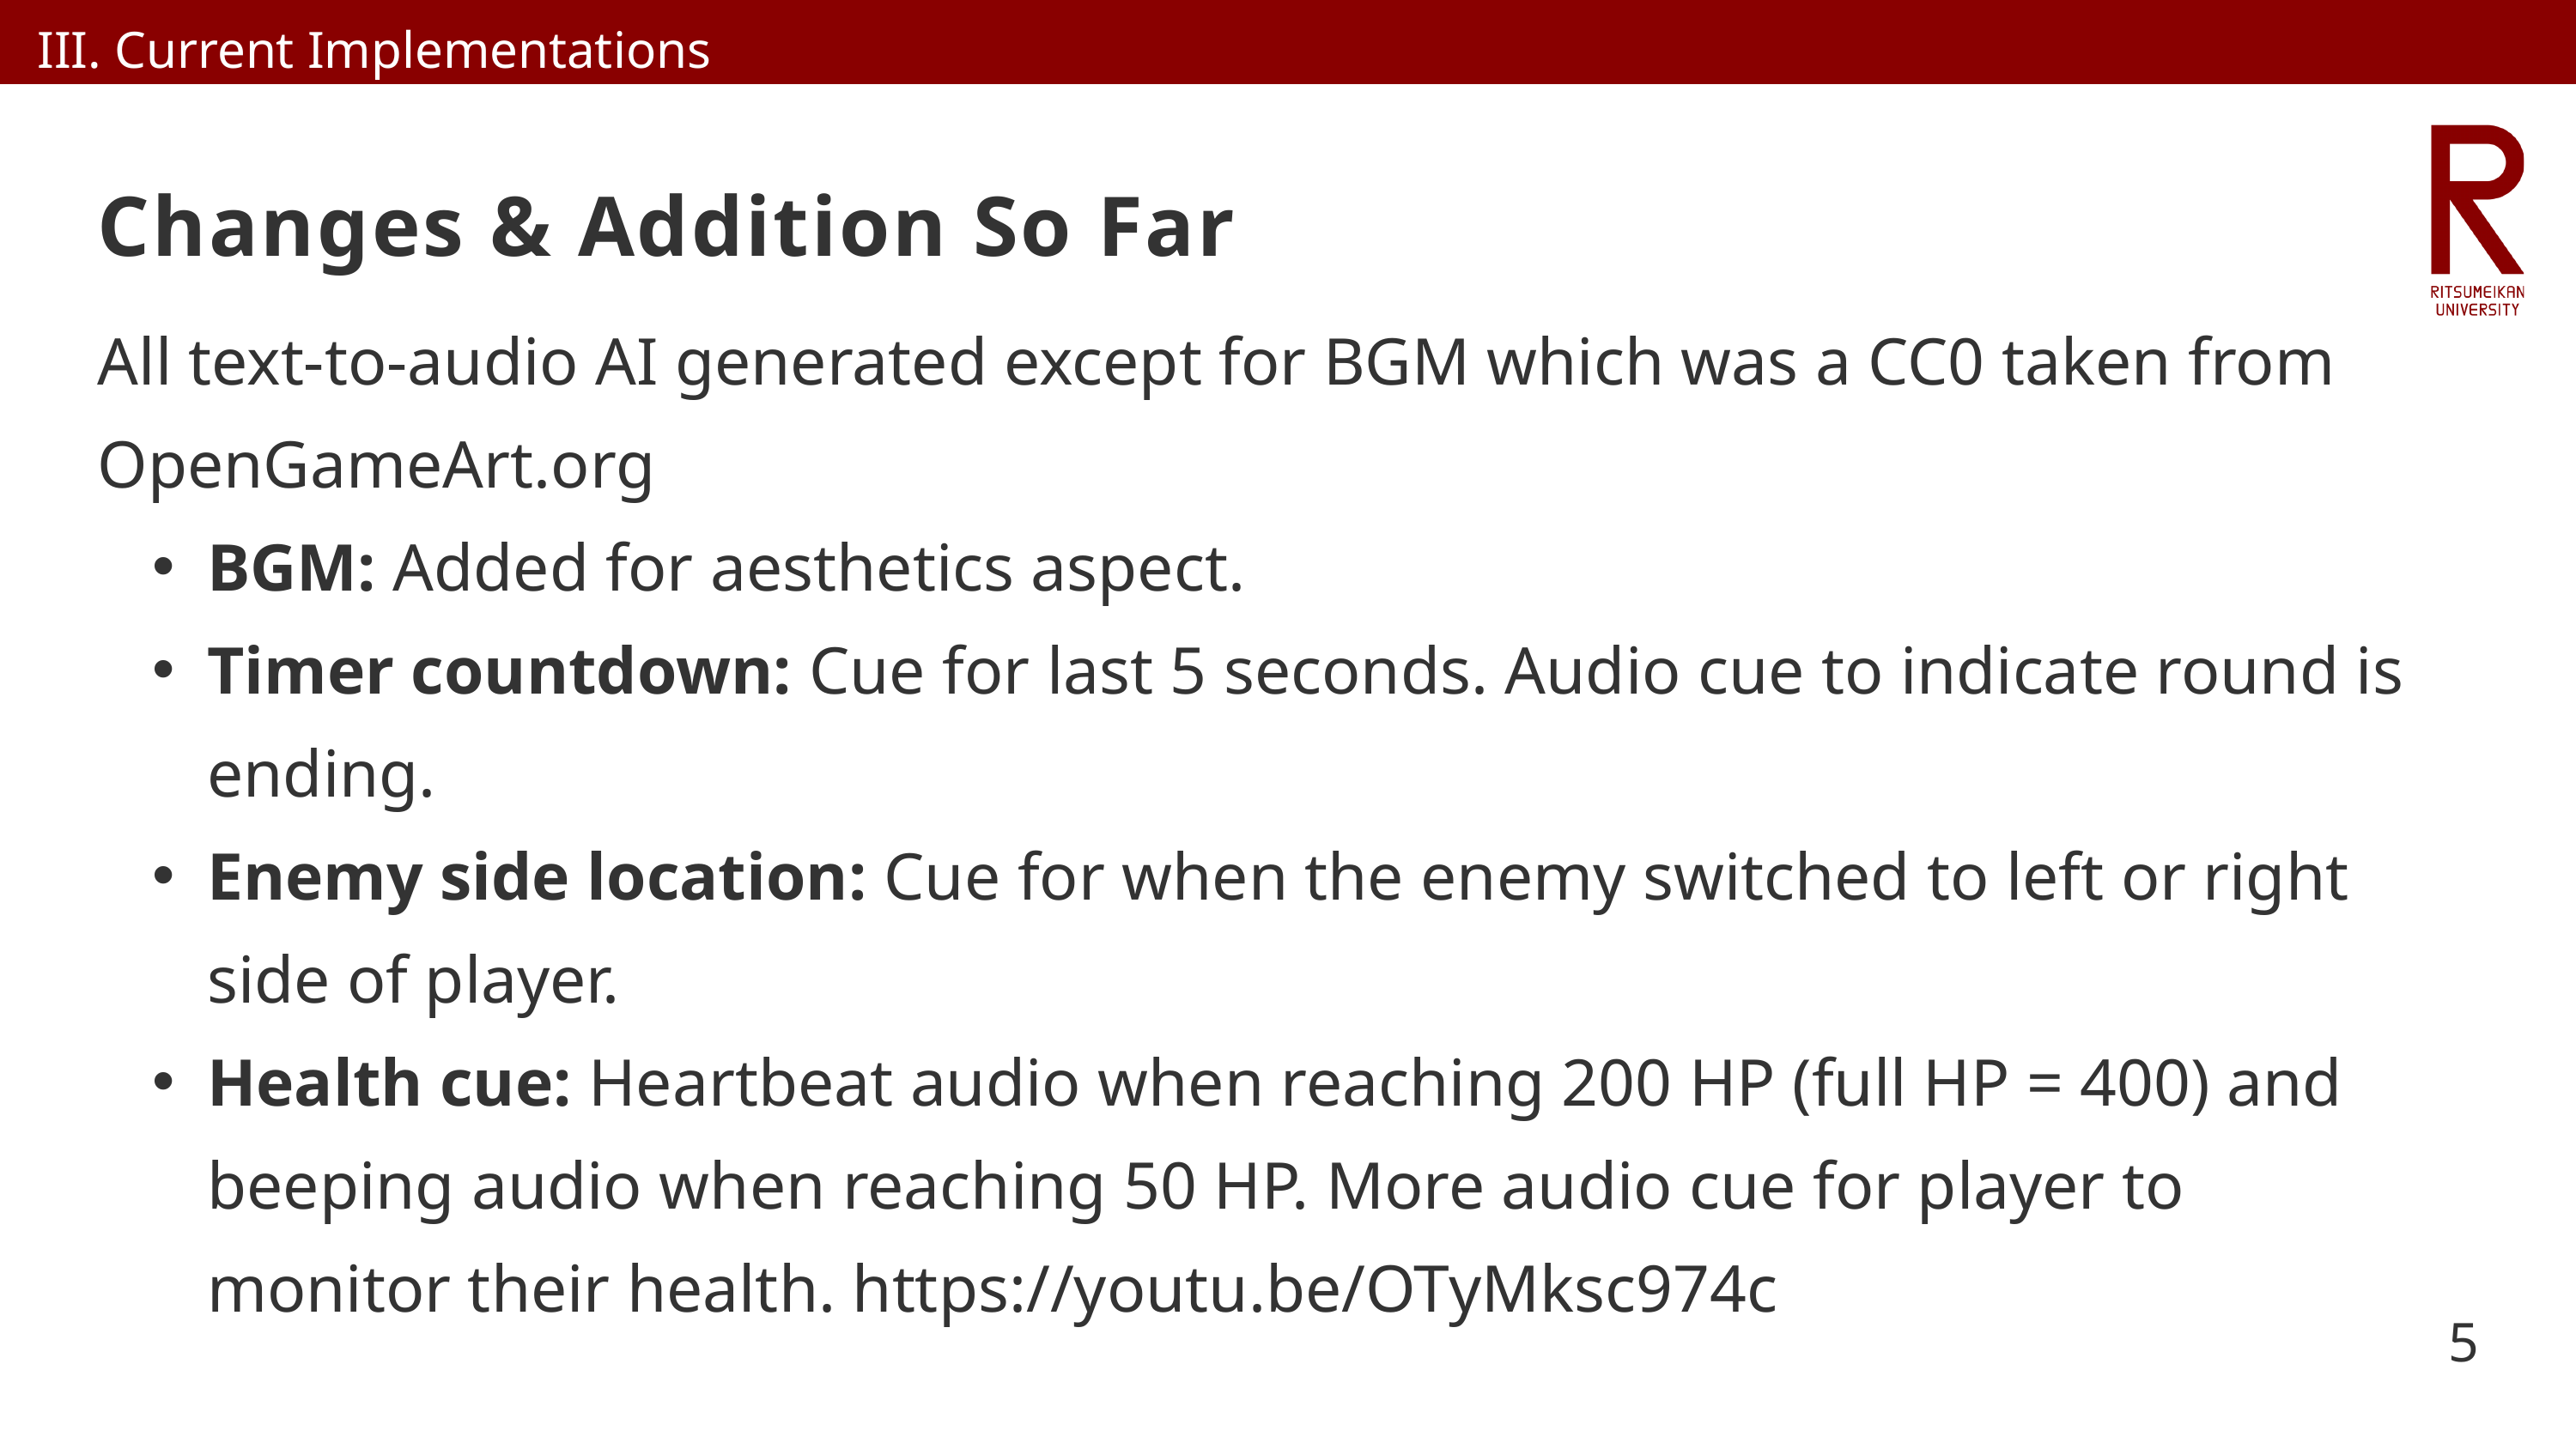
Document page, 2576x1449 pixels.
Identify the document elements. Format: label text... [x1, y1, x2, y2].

text_box Changes & Addition So Far [97, 173, 2306, 273]
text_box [0, 0, 2576, 85]
text_box 5 [2383, 1286, 2480, 1373]
text_box [2431, 124, 2524, 316]
text_box All text-to-audio AI generated except for BGM which was a CC0 taken from OpenGameArt.org BGM: Added for aesthetics aspect. Timer countdown: Cue for last 5 seconds. Audio cue to indicate round is ending. Enemy side location: Cue for when the enemy switched to left or right side of player. Health cue: Heartbeat audio when reaching 200 HP (full HP = 400) and beeping audio when reaching 50 HP. More audio cue for player to monitor their health. https://youtu.be/OTyMksc974c [97, 294, 2432, 1325]
